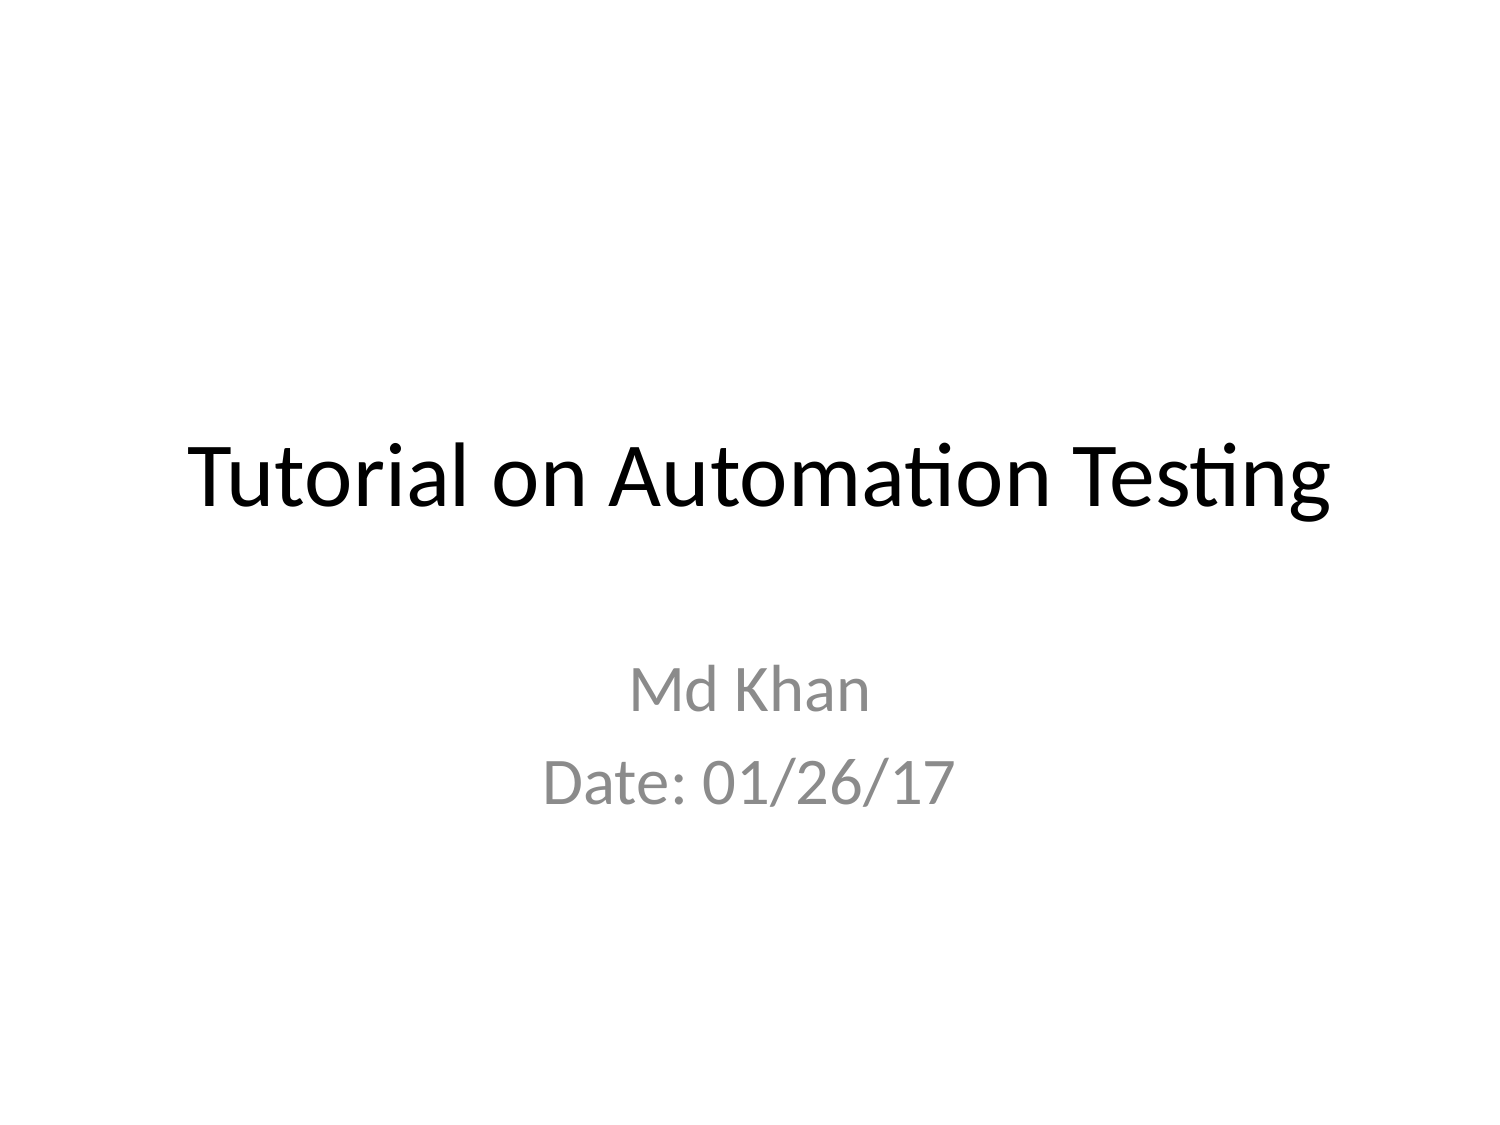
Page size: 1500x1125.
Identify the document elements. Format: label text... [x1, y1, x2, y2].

title Tutorial on Automation Testing [112, 349, 1388, 591]
subtitle Md Khan Date: 01/26/17 [225, 637, 1275, 925]
